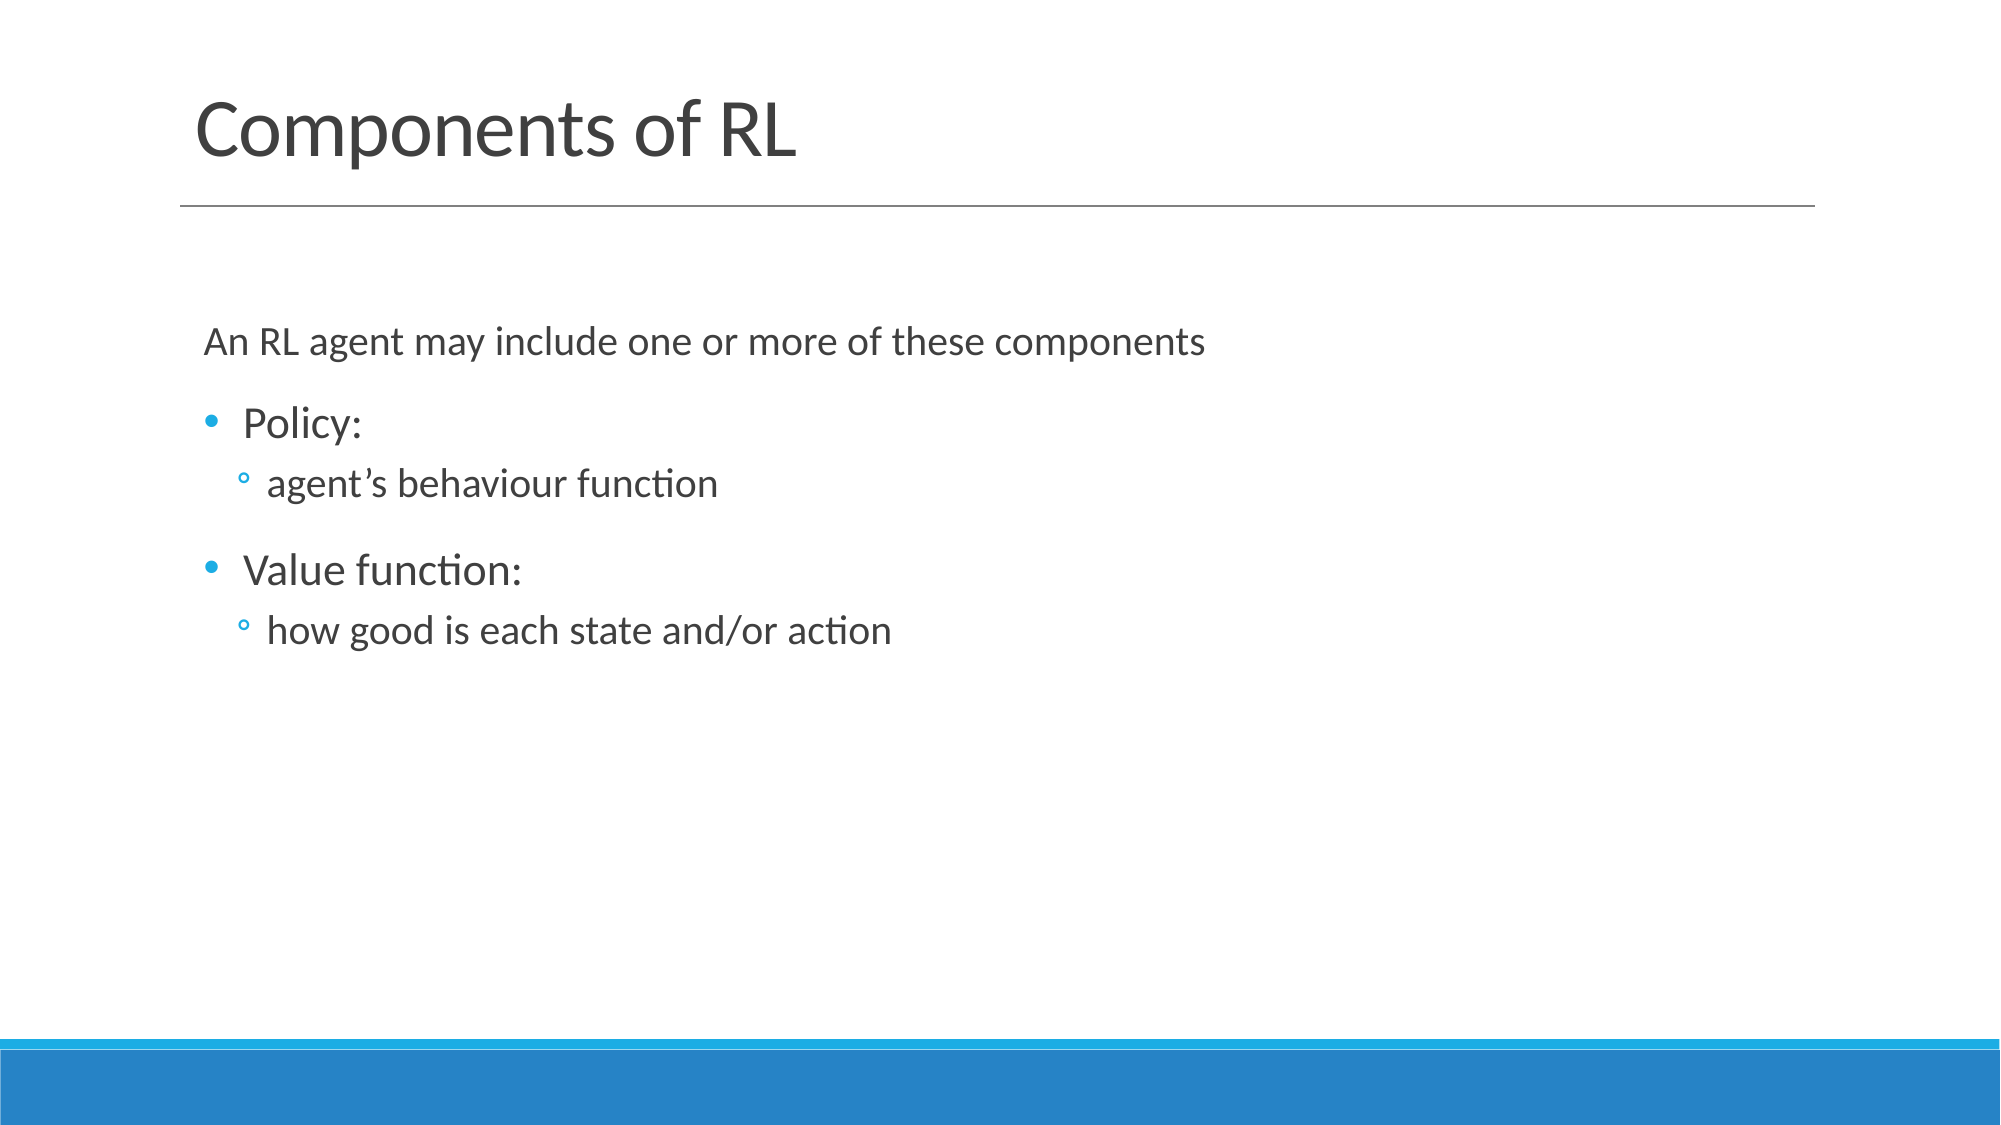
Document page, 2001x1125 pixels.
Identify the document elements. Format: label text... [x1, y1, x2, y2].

title Components of RL [180, 44, 1830, 181]
list An RL agent may include one or more of these components Policy: agent’s behaviour function Value function: how good is each state and/or action [180, 227, 1830, 963]
